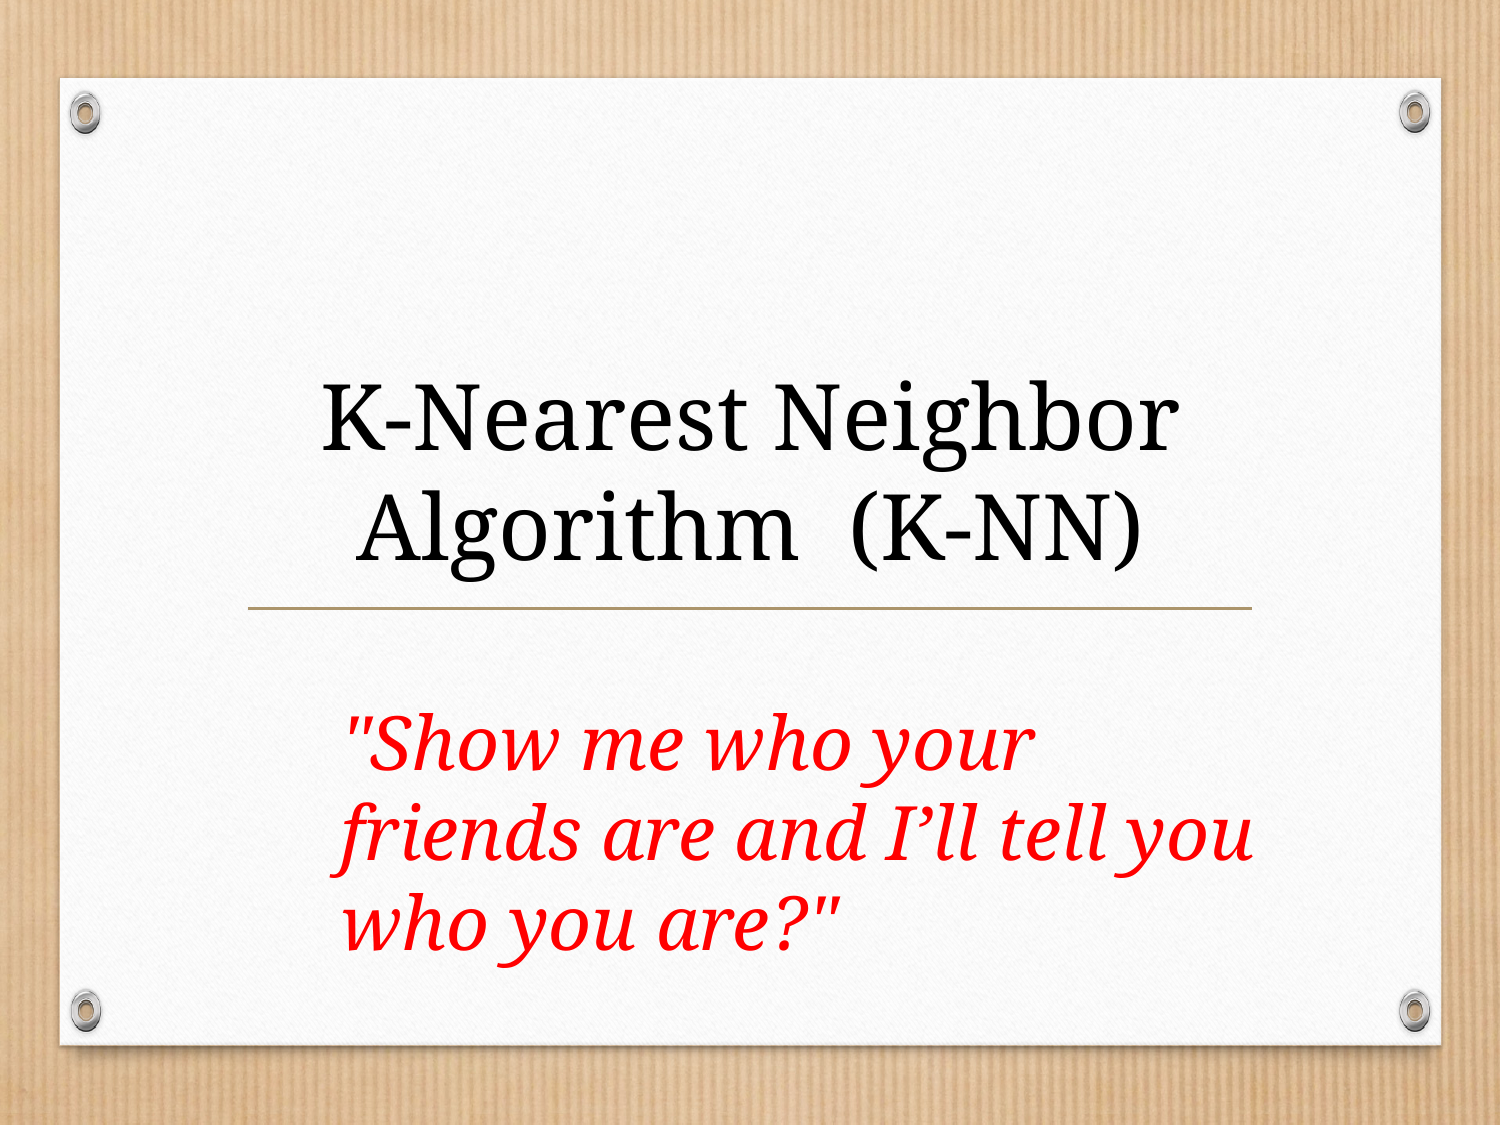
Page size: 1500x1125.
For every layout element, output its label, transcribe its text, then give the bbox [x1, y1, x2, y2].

title K-Nearest Neighbor Algorithm (K-NN) [103, 287, 1399, 587]
text_box "Show me who your friends are and I’ll tell you who you are?" [325, 688, 1301, 974]
picture [0, 0, 1500, 1125]
